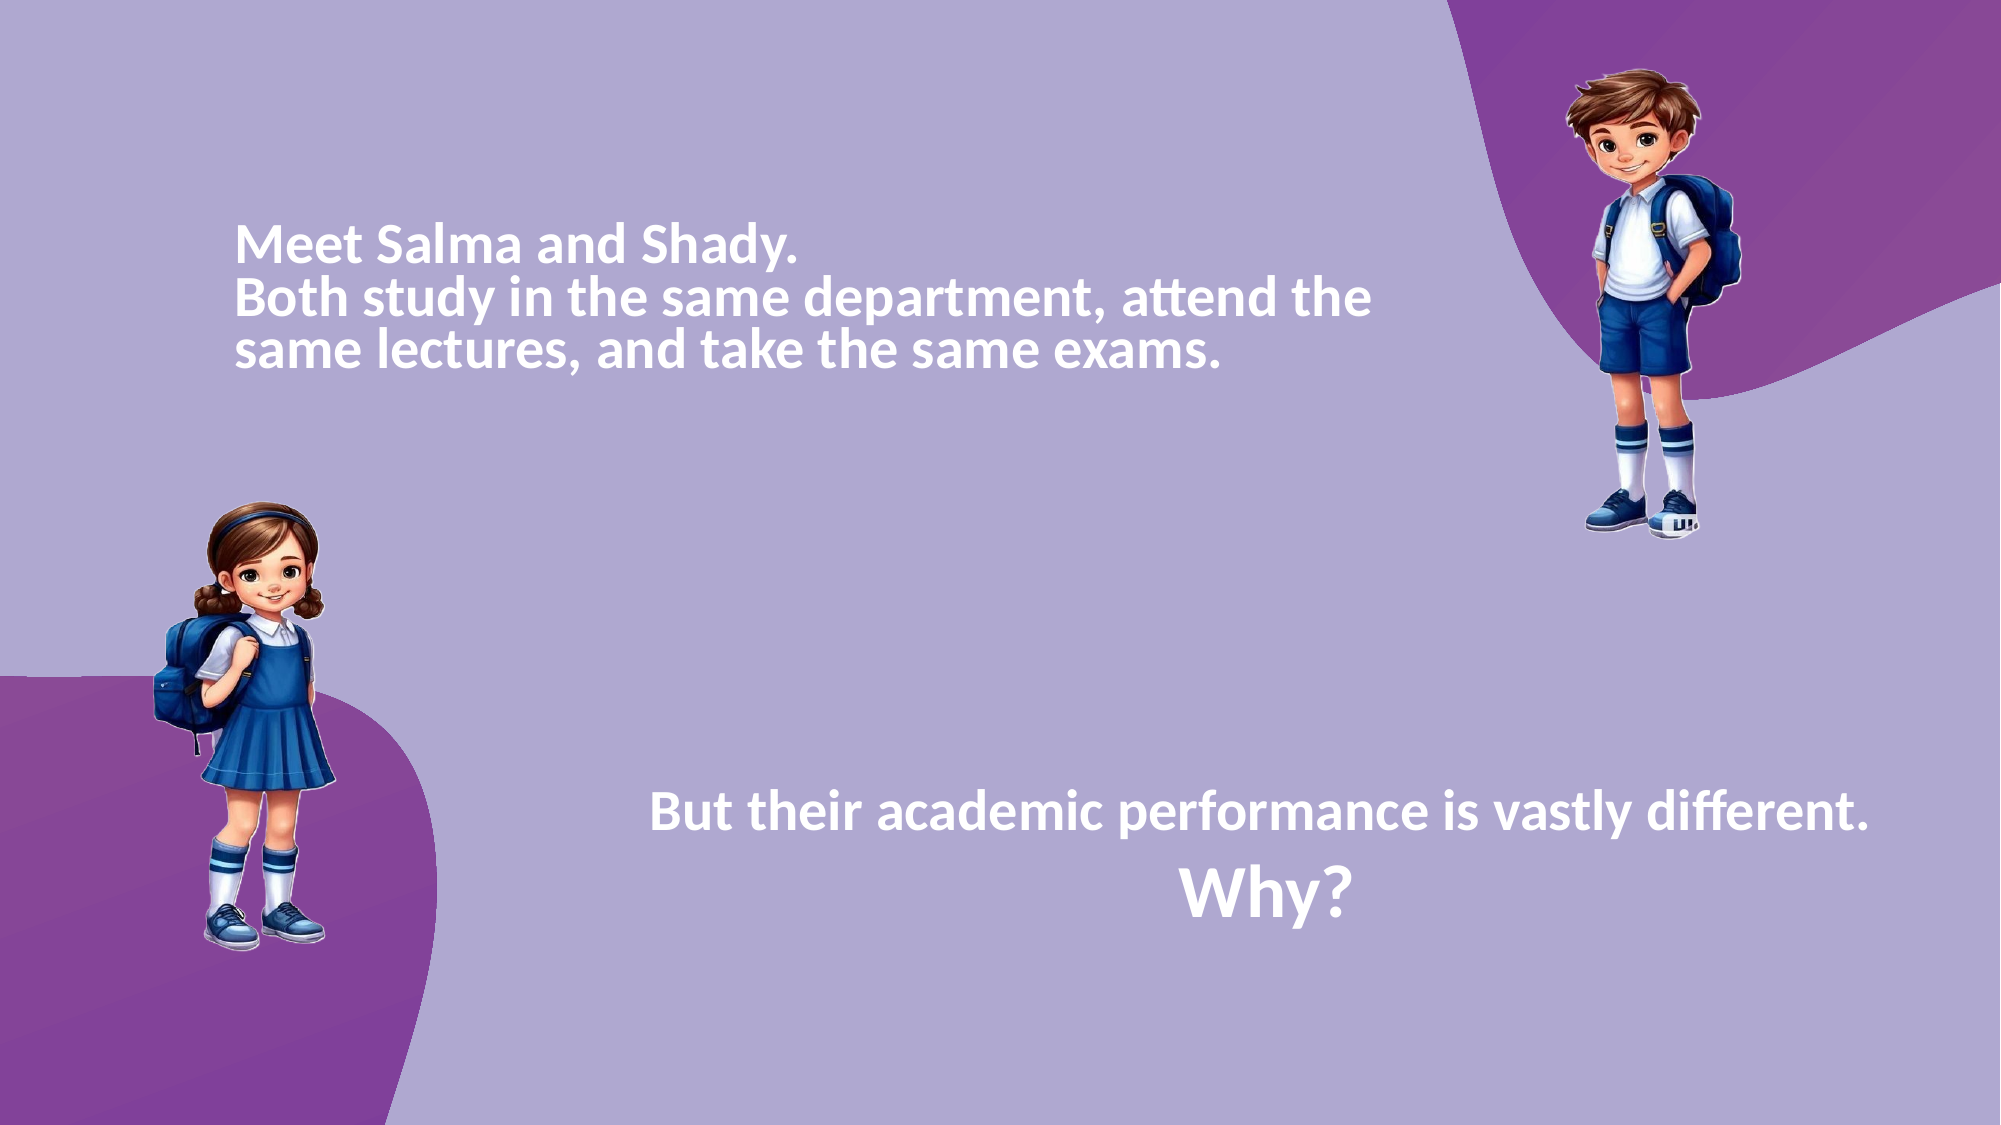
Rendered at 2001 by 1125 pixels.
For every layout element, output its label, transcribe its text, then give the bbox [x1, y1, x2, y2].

text_box [1447, 0, 2000, 367]
title Meet Salma and Shady. Both study in the same department, attend the same lectures, and take the same exams. [219, 112, 1512, 490]
text_box [0, 676, 437, 1125]
picture [100, 488, 381, 961]
text_box But their academic performance is vastly different. Why? [551, 764, 1970, 940]
picture [1536, 51, 1812, 551]
